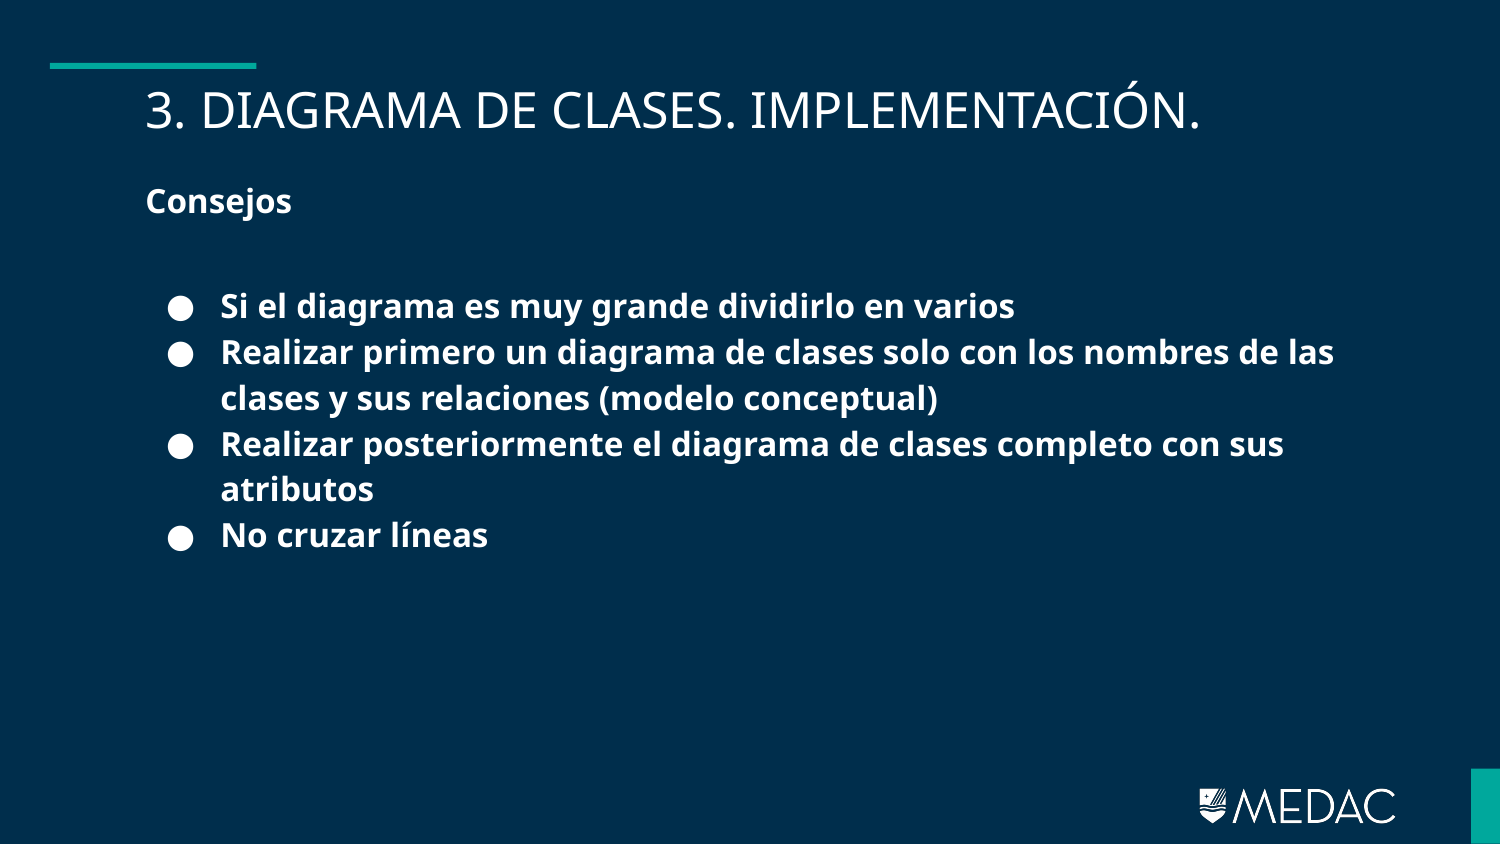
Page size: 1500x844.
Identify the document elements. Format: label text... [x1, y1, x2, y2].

list Si el diagrama es muy grande dividirlo en varios Realizar primero un diagrama de clases solo con los nombres de las clases y sus relaciones (modelo conceptual) Realizar posteriormente el diagrama de clases completo con sus atributos No cruzar líneas [130, 264, 1420, 808]
picture [1184, 808, 1411, 830]
subtitle Consejos [130, 164, 1420, 240]
title 3. DIAGRAMA DE CLASES. IMPLEMENTACIÓN. [130, 63, 1420, 159]
